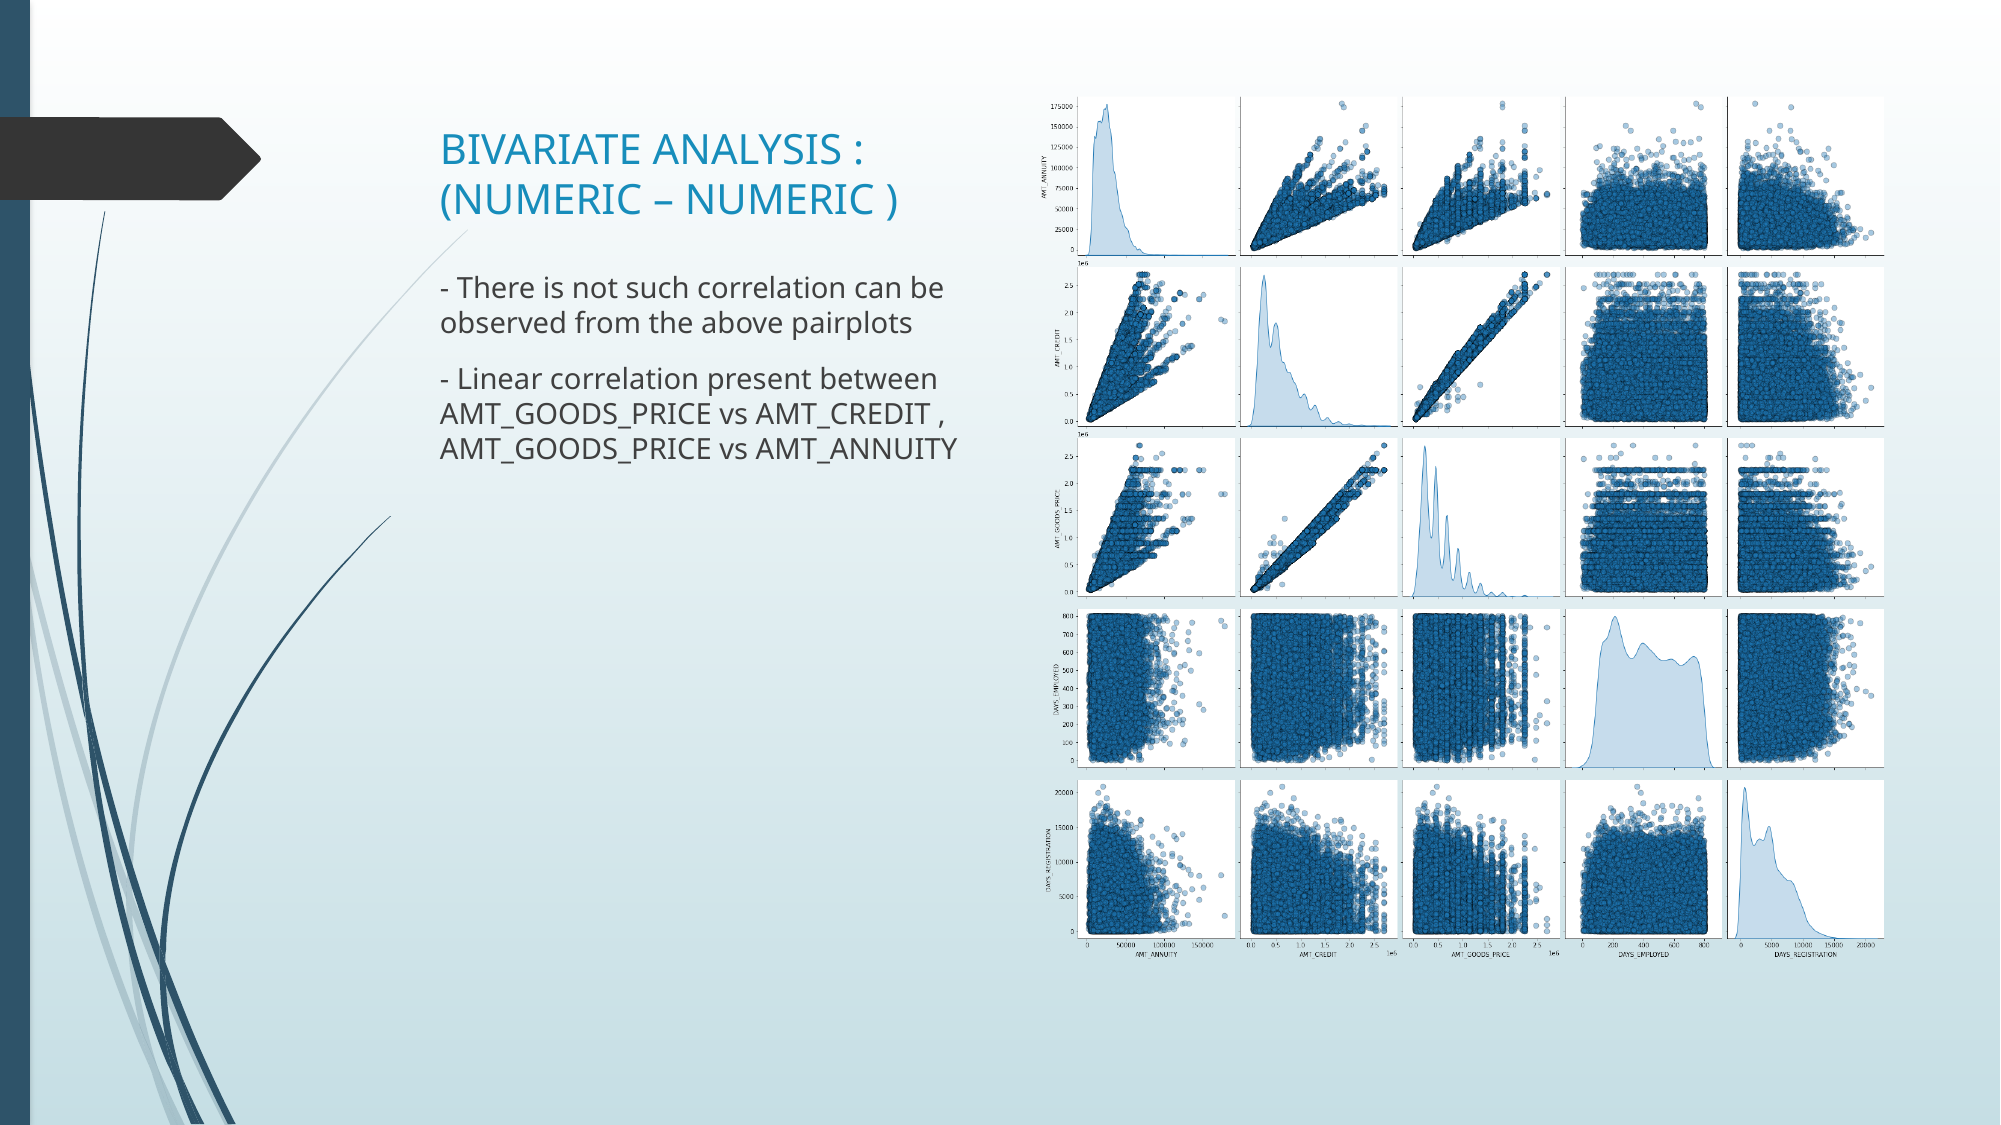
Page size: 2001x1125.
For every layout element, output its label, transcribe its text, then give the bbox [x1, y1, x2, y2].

list - There is not such correlation can be observed from the above pairplots - Linear correlation present between AMT_GOODS_PRICE vs AMT_CREDIT , AMT_GOODS_PRICE vs AMT_ANNUITY [424, 262, 1000, 962]
title BIVARIATE ANALYSIS : (NUMERIC – NUMERIC ) [424, 70, 1000, 231]
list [1036, 92, 1888, 962]
